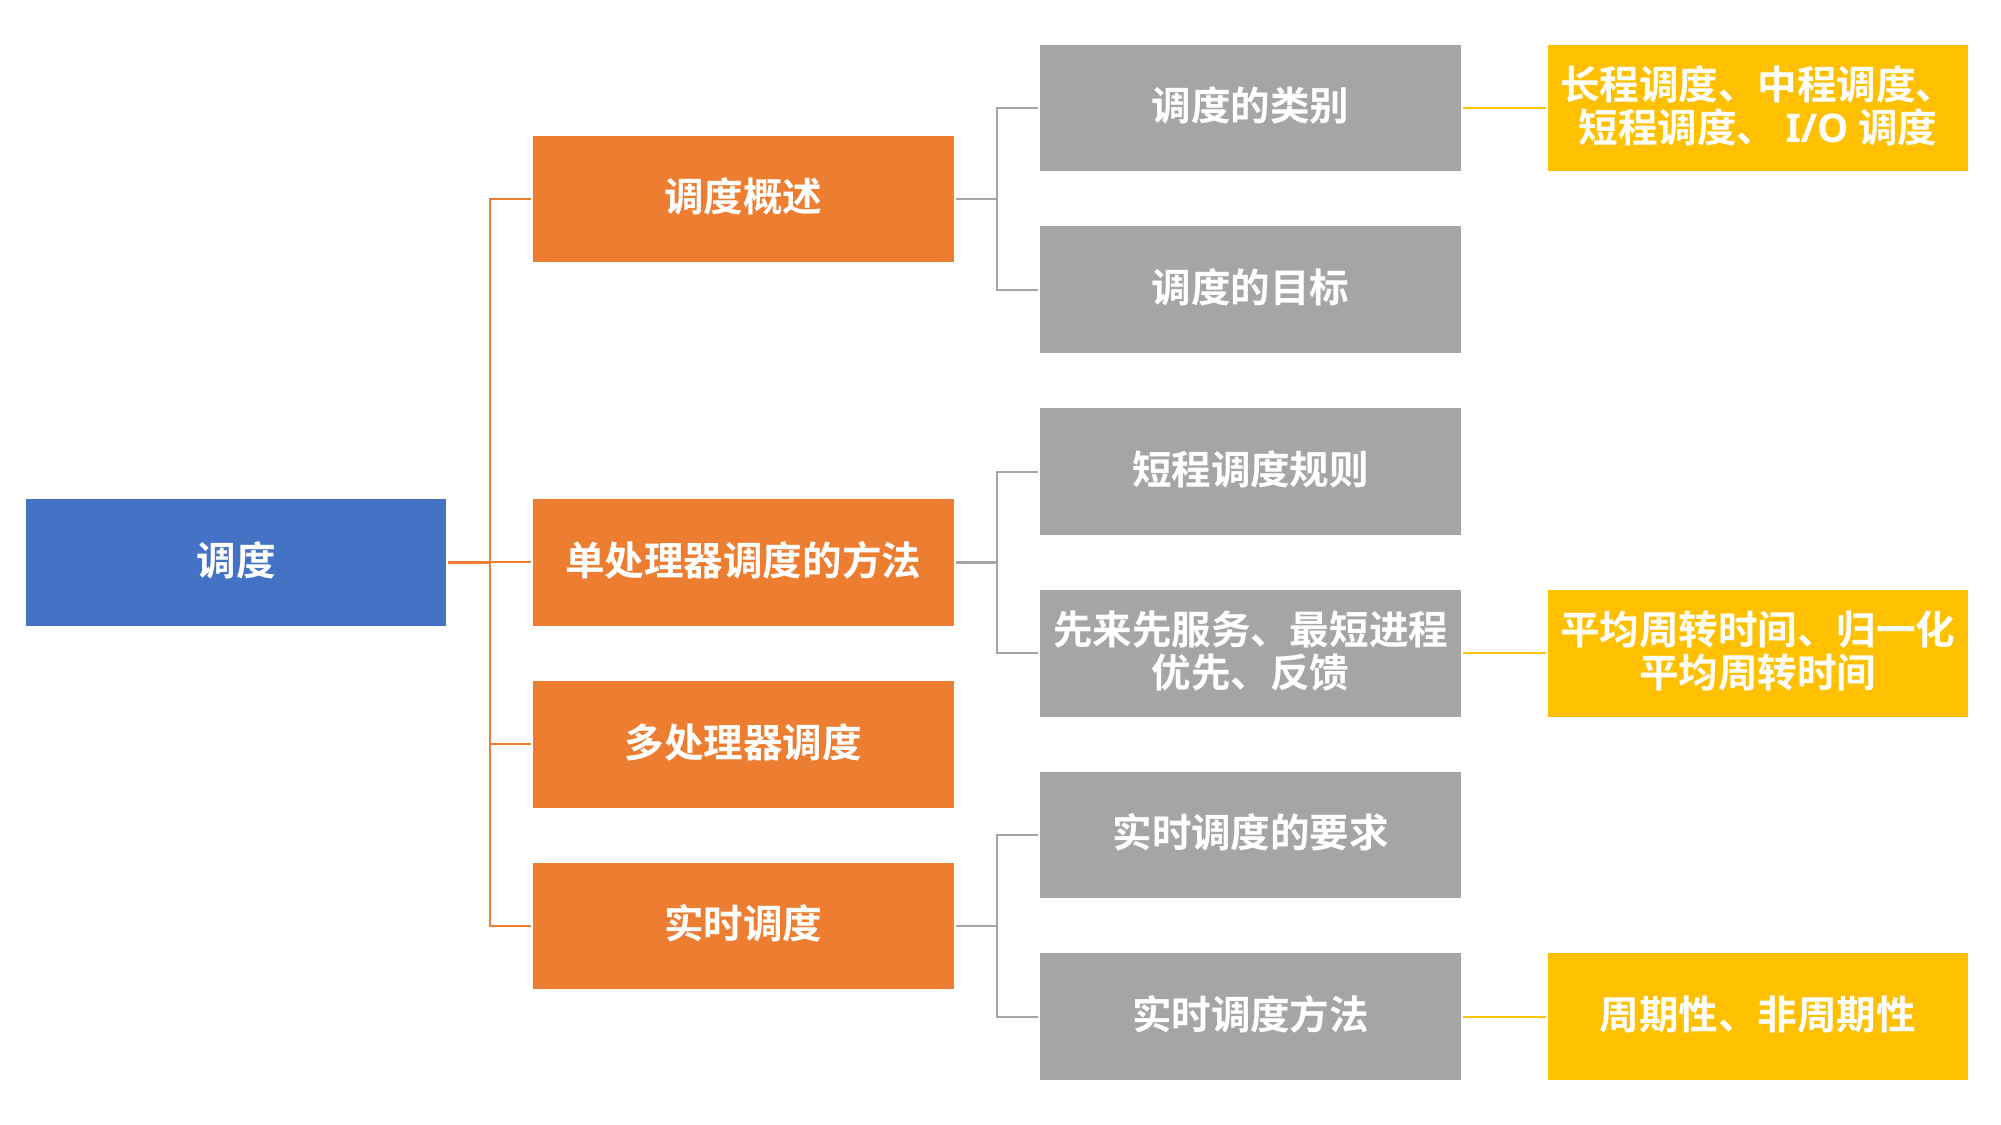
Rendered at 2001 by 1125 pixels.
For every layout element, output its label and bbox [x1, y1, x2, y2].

list [24, 33, 1970, 1092]
